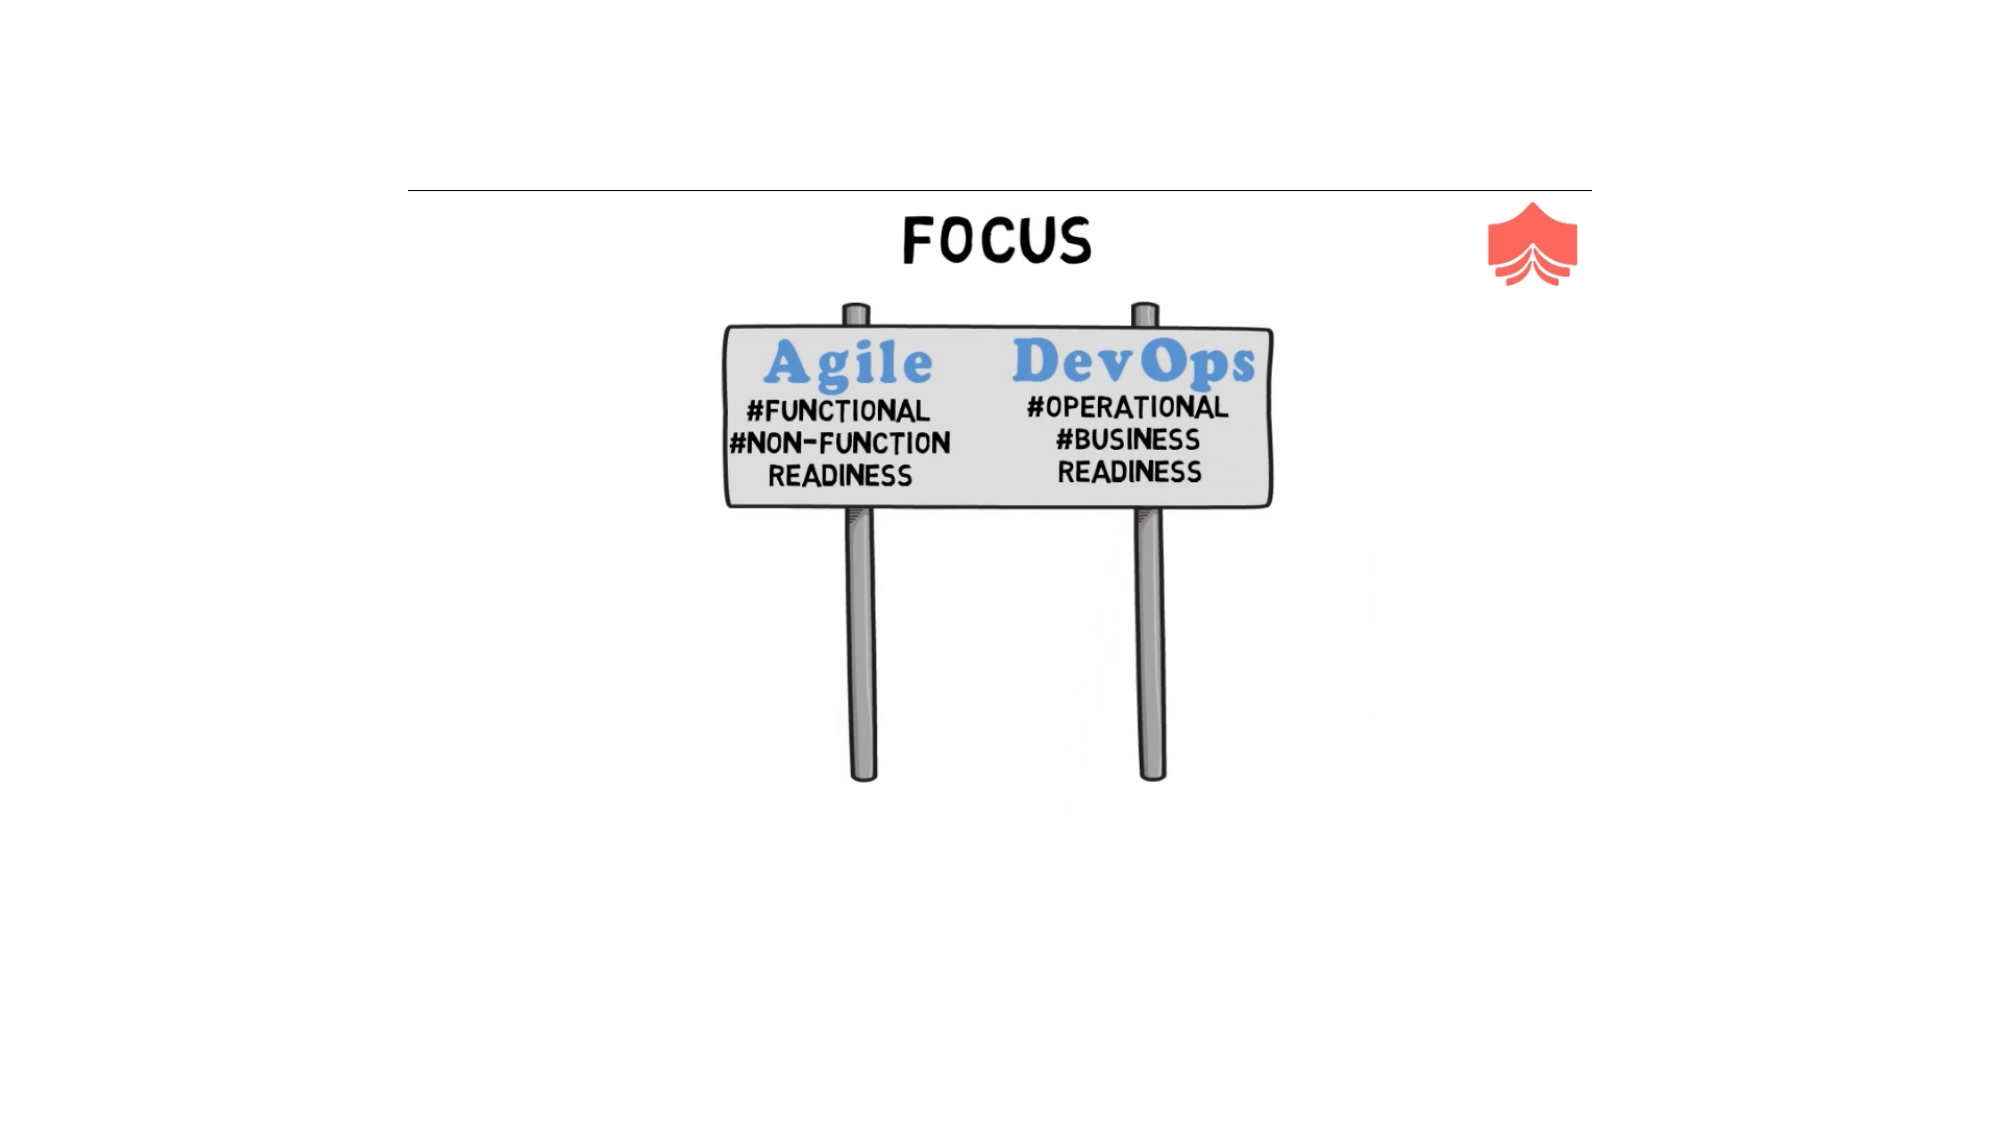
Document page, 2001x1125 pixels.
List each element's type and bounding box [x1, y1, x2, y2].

list [408, 190, 1592, 858]
